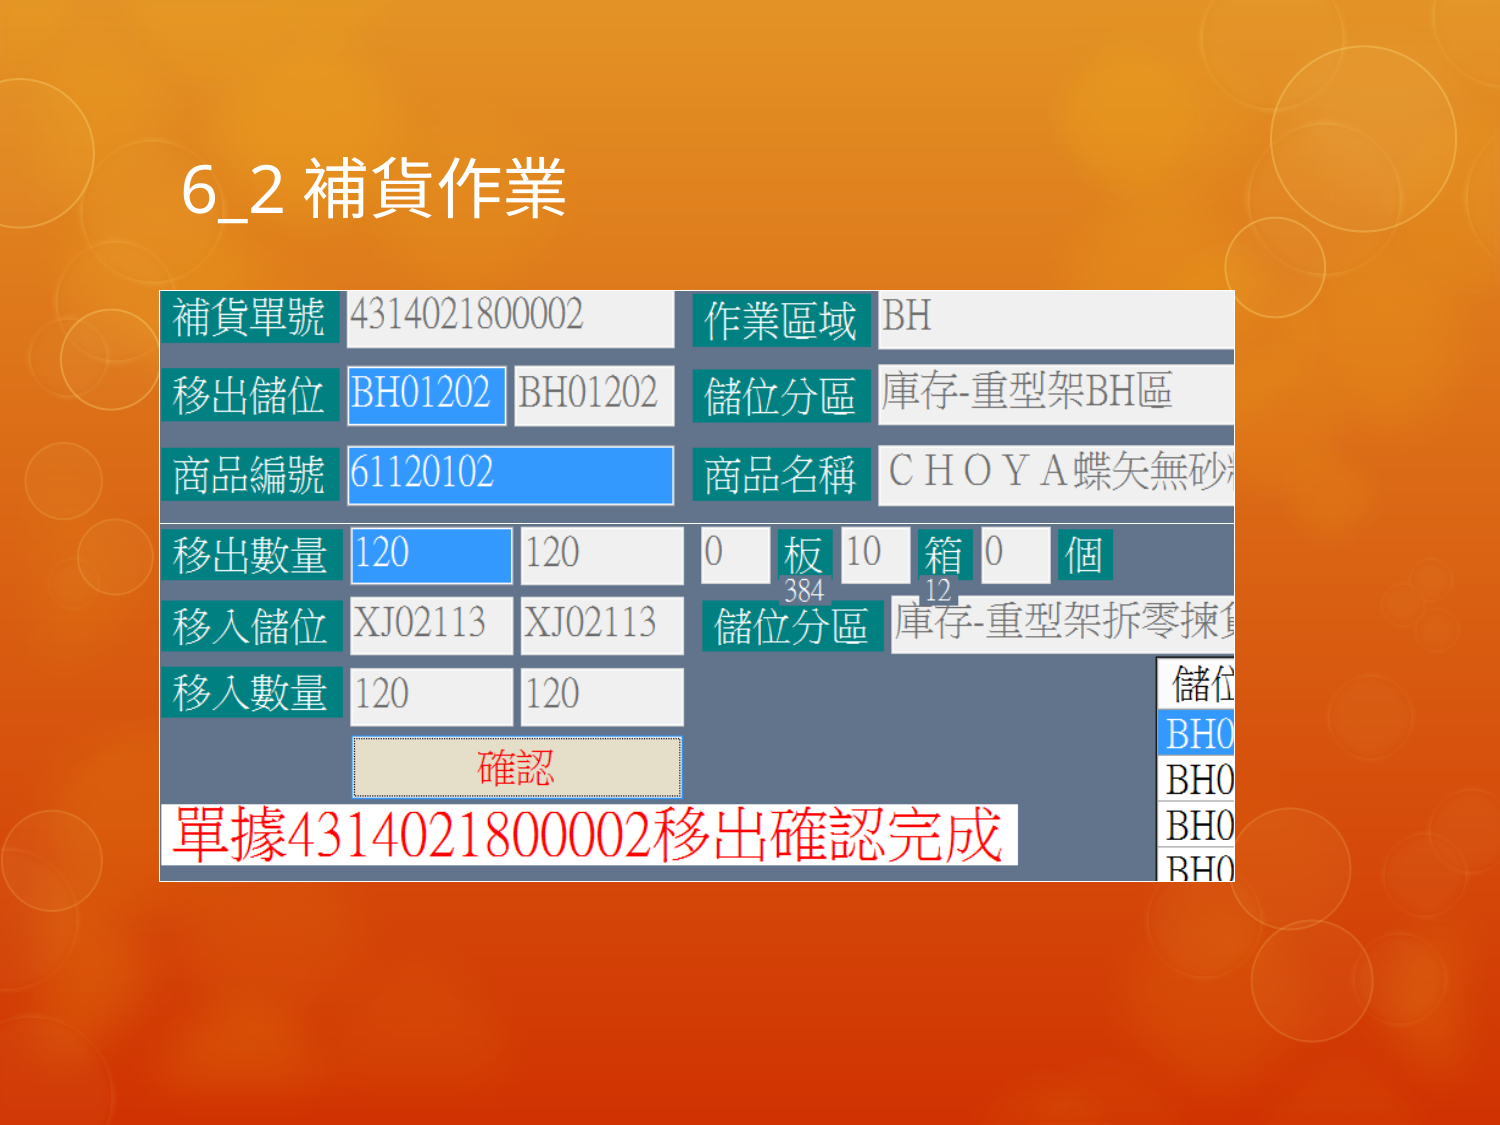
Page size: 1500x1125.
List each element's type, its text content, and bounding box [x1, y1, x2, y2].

title 6_2補貨作業 [165, 110, 1335, 263]
picture [158, 522, 1235, 882]
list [158, 290, 1235, 522]
